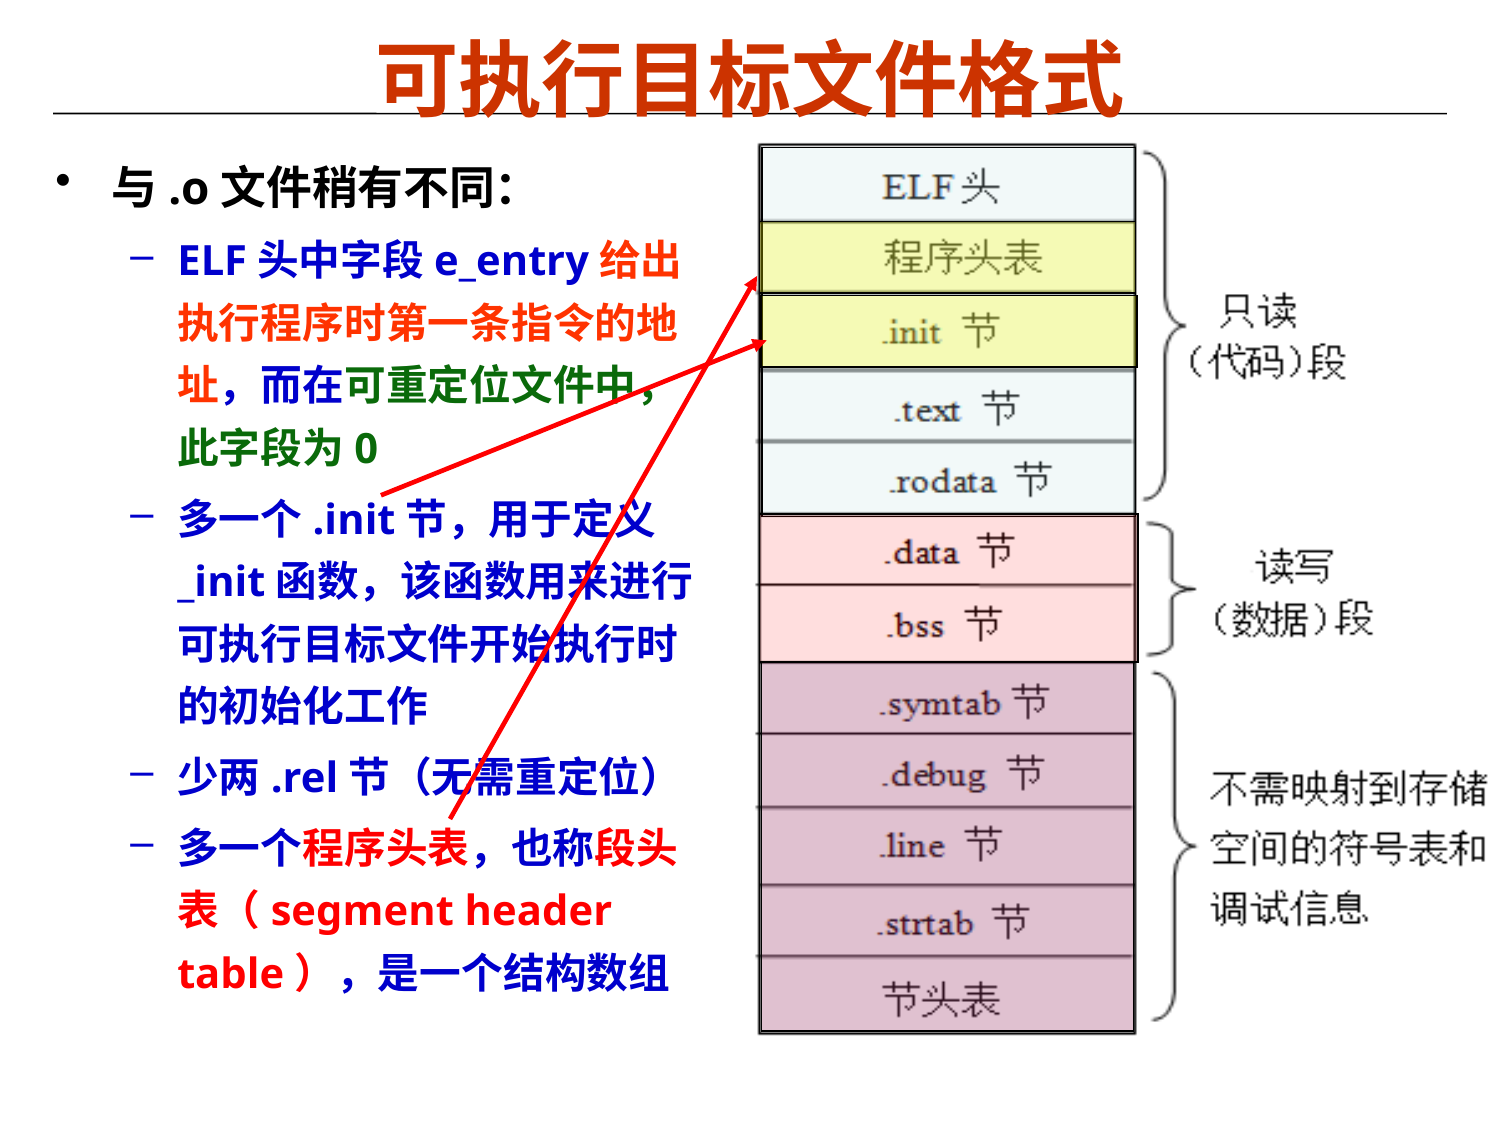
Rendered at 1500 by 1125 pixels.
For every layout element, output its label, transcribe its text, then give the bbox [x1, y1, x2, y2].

list 与.o文件稍有不同： ELF头中字段e_entry给出执行程序时第一条指令的地址，而在可重定位文件中，此字段为0 多一个.init节，用于定义_init函数，该函数用来进行可执行目标文件开始执行时的初始化工作 少两.rel节（无需重定位） 多一个程序头表，也称段头表（segment header table），是一个结构数组 [40, 136, 711, 1077]
picture [749, 133, 1500, 1043]
title 可执行目标文件格式 [74, 30, 1426, 124]
